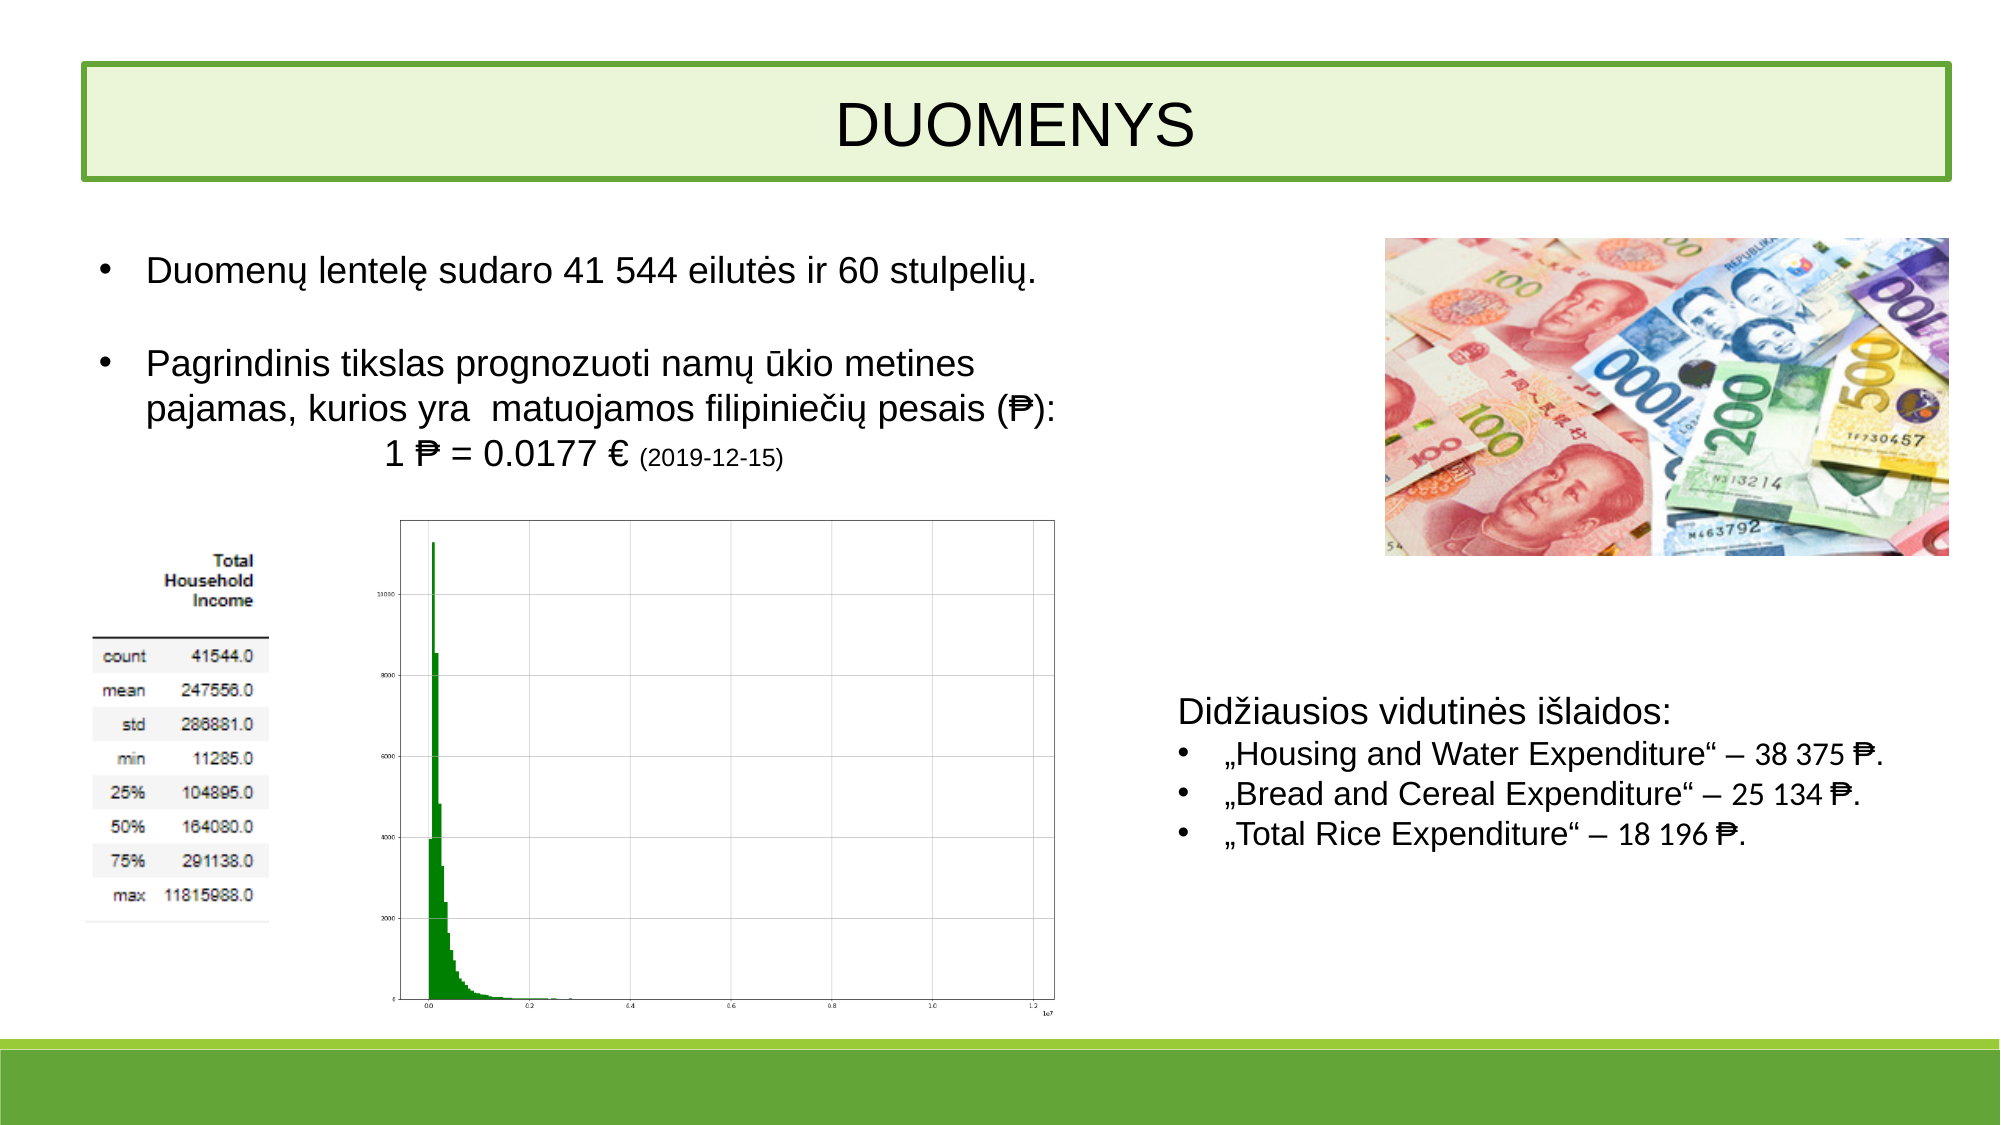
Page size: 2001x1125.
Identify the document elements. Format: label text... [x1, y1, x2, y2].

text_box Duomenų lentelę sudaro 41 544 eilutės ir 60 stulpelių. [84, 238, 1384, 299]
text_box DUOMENYS [83, 63, 1950, 180]
text_box Didžiausios vidutinės išlaidos: „Housing and Water Expenditure“ – 38 375 ₱. „Bread and Cereal Expenditure“ – 25 134 ₱. „Total Rice Expenditure“ – 18 196 ₱. [1163, 679, 1975, 1040]
picture [83, 533, 270, 924]
picture [1385, 238, 1949, 557]
text_box Pagrindinis tikslas prognozuoti namų ūkio metines pajamas, kurios yra matuojamos filipiniečių pesais (₱): 1 ₱ = 0.0177 € (2019-12-15) [84, 331, 1085, 482]
picture [367, 514, 1065, 1021]
